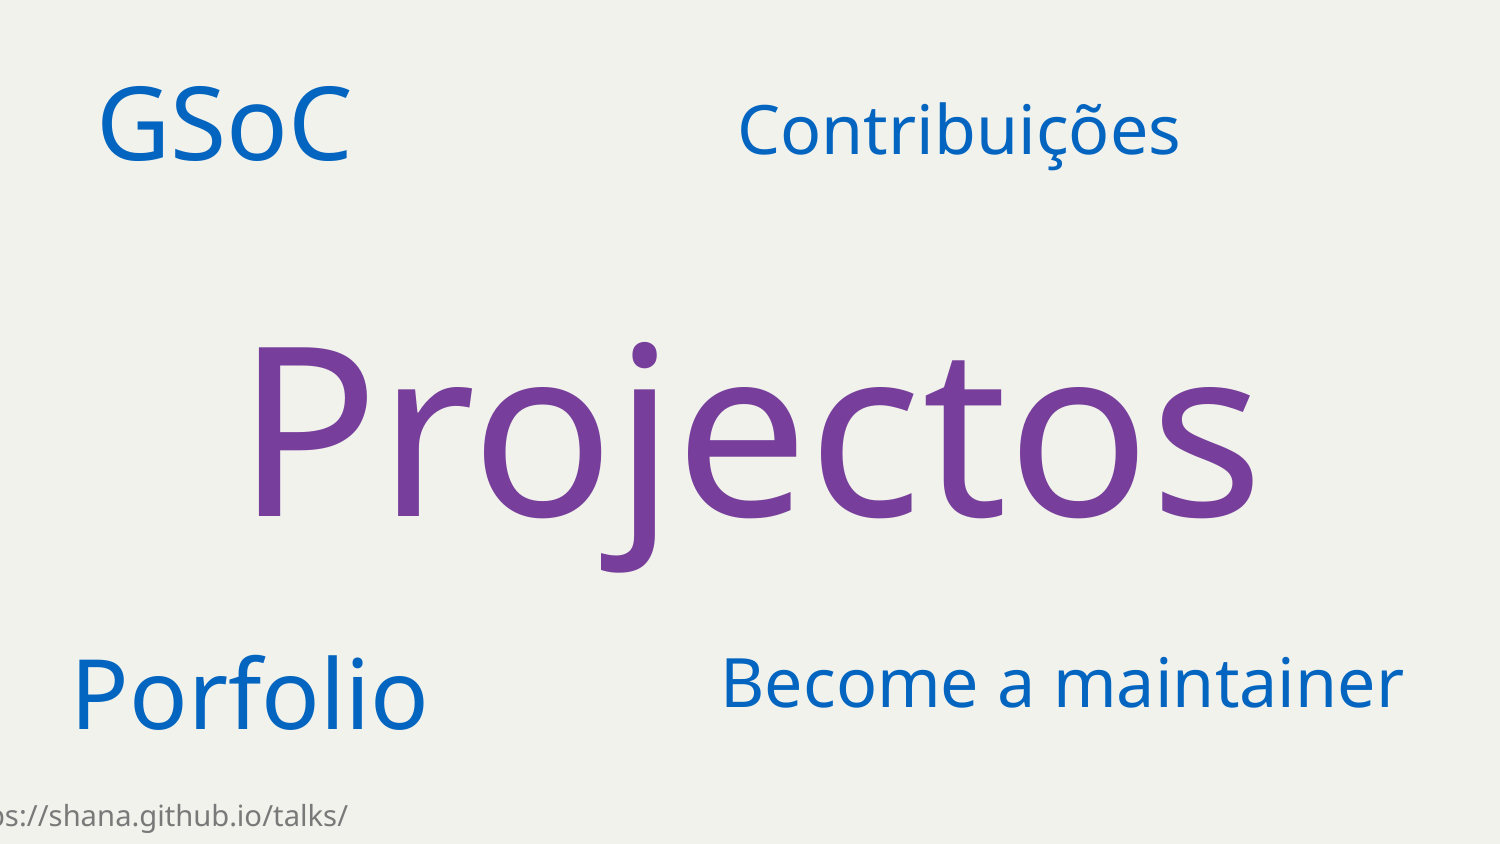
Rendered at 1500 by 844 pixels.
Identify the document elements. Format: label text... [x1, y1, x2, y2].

title Projectos [21, 278, 1479, 566]
text_box Porfolio [54, 629, 446, 752]
text_box Contribuições [735, 43, 1184, 211]
text_box Become a maintainer [714, 608, 1411, 752]
text_box GSoC [29, 58, 421, 182]
